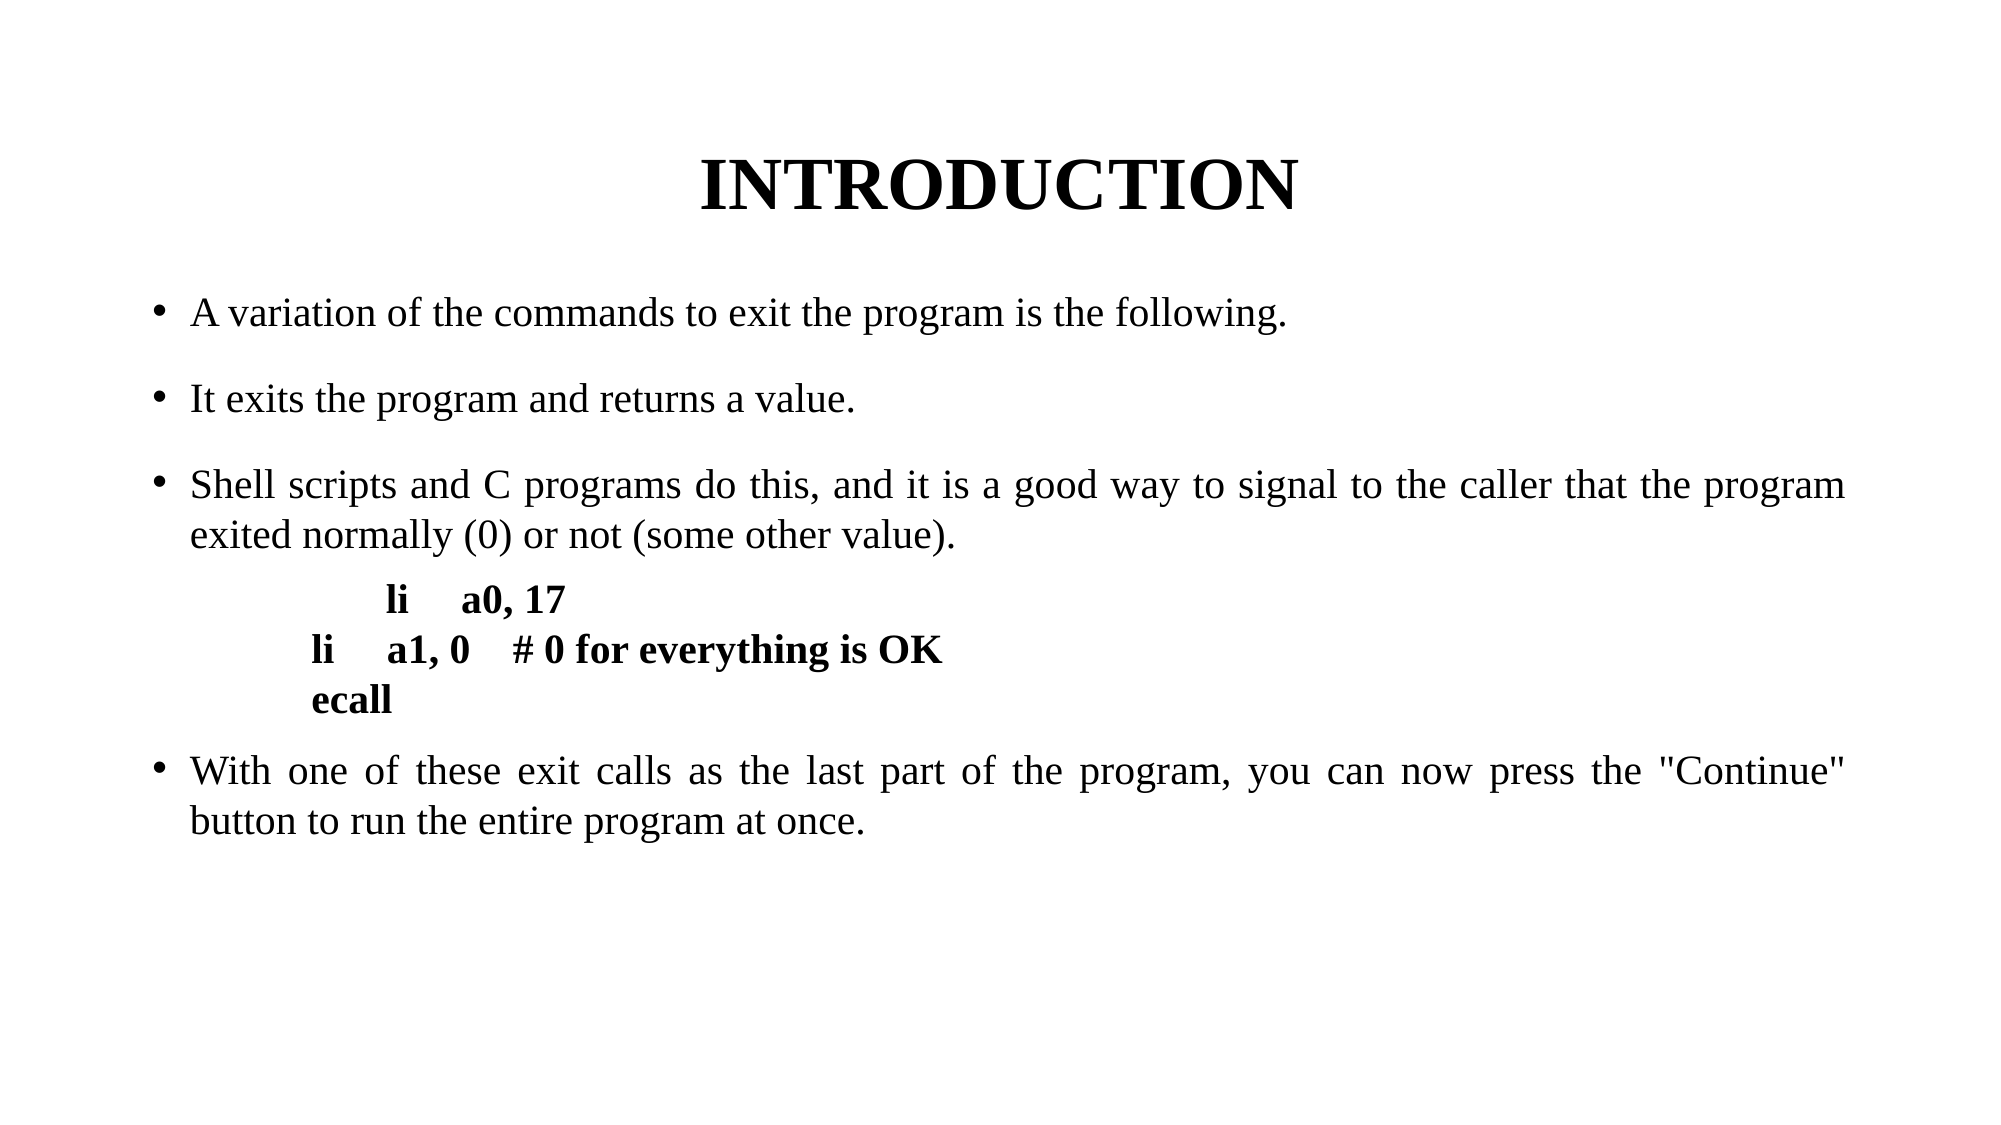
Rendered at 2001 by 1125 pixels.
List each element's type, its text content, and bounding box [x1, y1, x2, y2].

list A variation of the commands to exit the program is the following. It exits the program and returns a value. Shell scripts and C programs do this, and it is a good way to signal to the caller that the program exited normally (0) or not (some other value). li a0, 17 li a1, 0 # 0 for everything is OK ecall With one of these exit calls as the last part of the program, you can now press the "Continue" button to run the entire program at once. [137, 277, 1863, 1014]
title INTRODUCTION [137, 59, 1863, 277]
